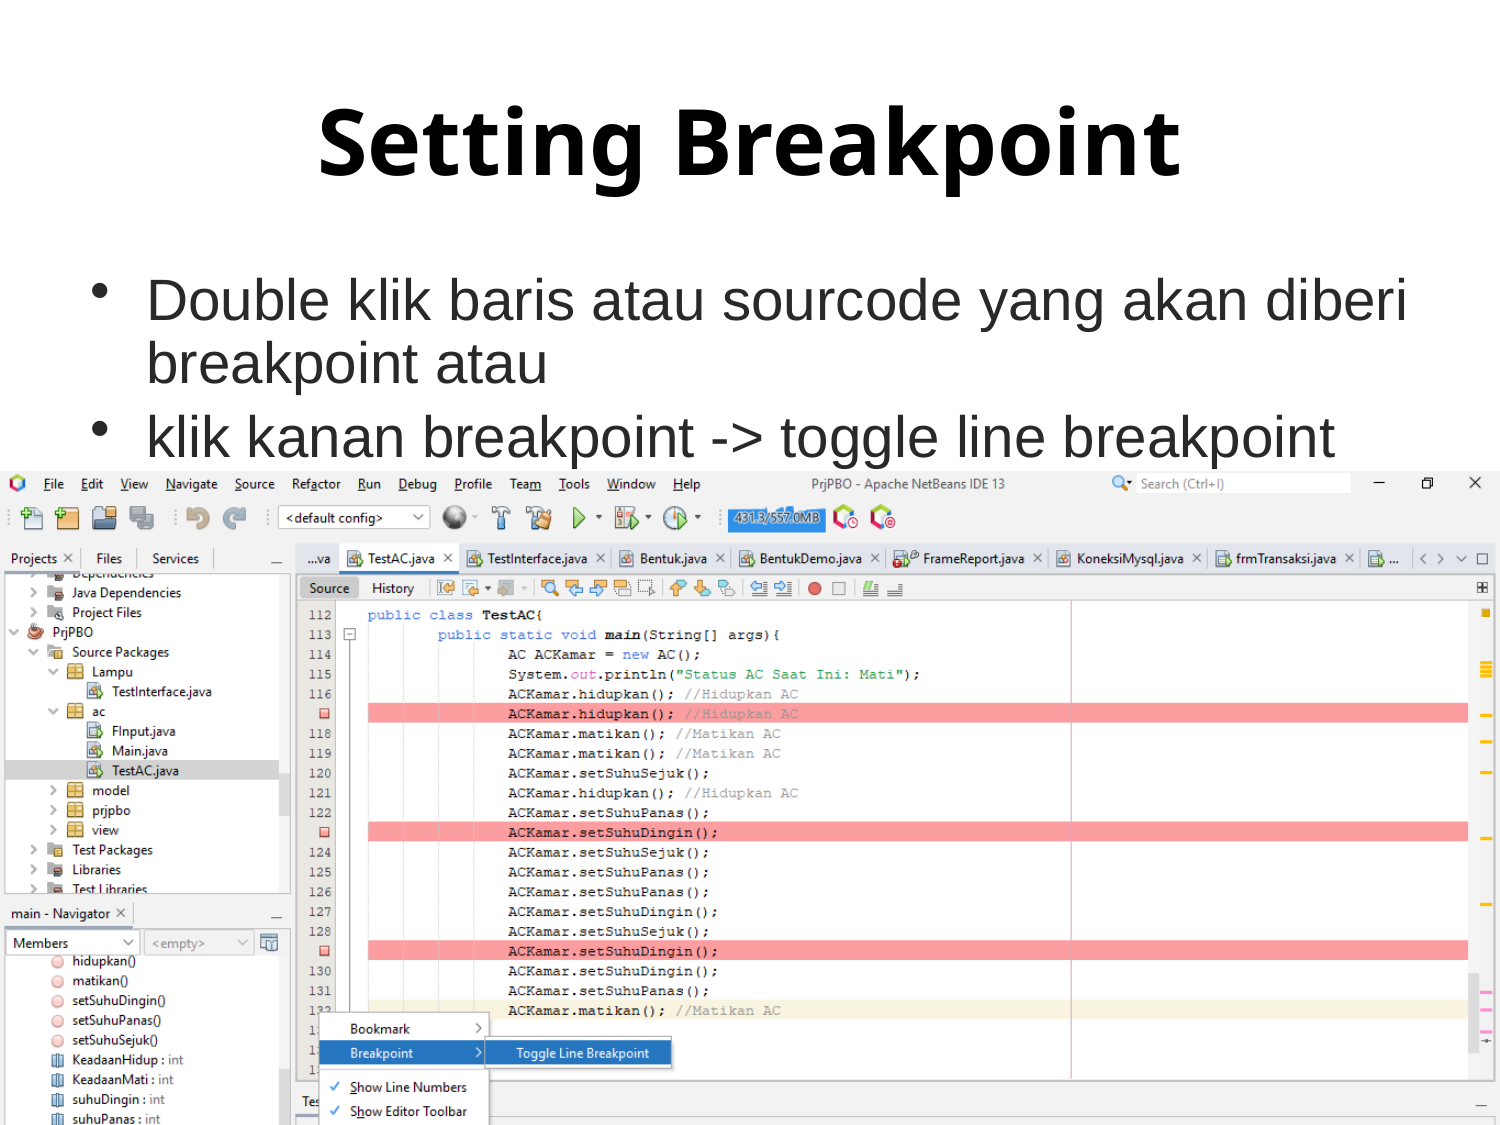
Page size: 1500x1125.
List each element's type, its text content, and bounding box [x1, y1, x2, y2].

title Setting Breakpoint [74, 44, 1426, 233]
list Double klik baris atau sourcode yang akan diberi breakpoint atau klik kanan breakpoint -> toggle line breakpoint [74, 262, 1426, 469]
picture [0, 471, 1500, 1125]
